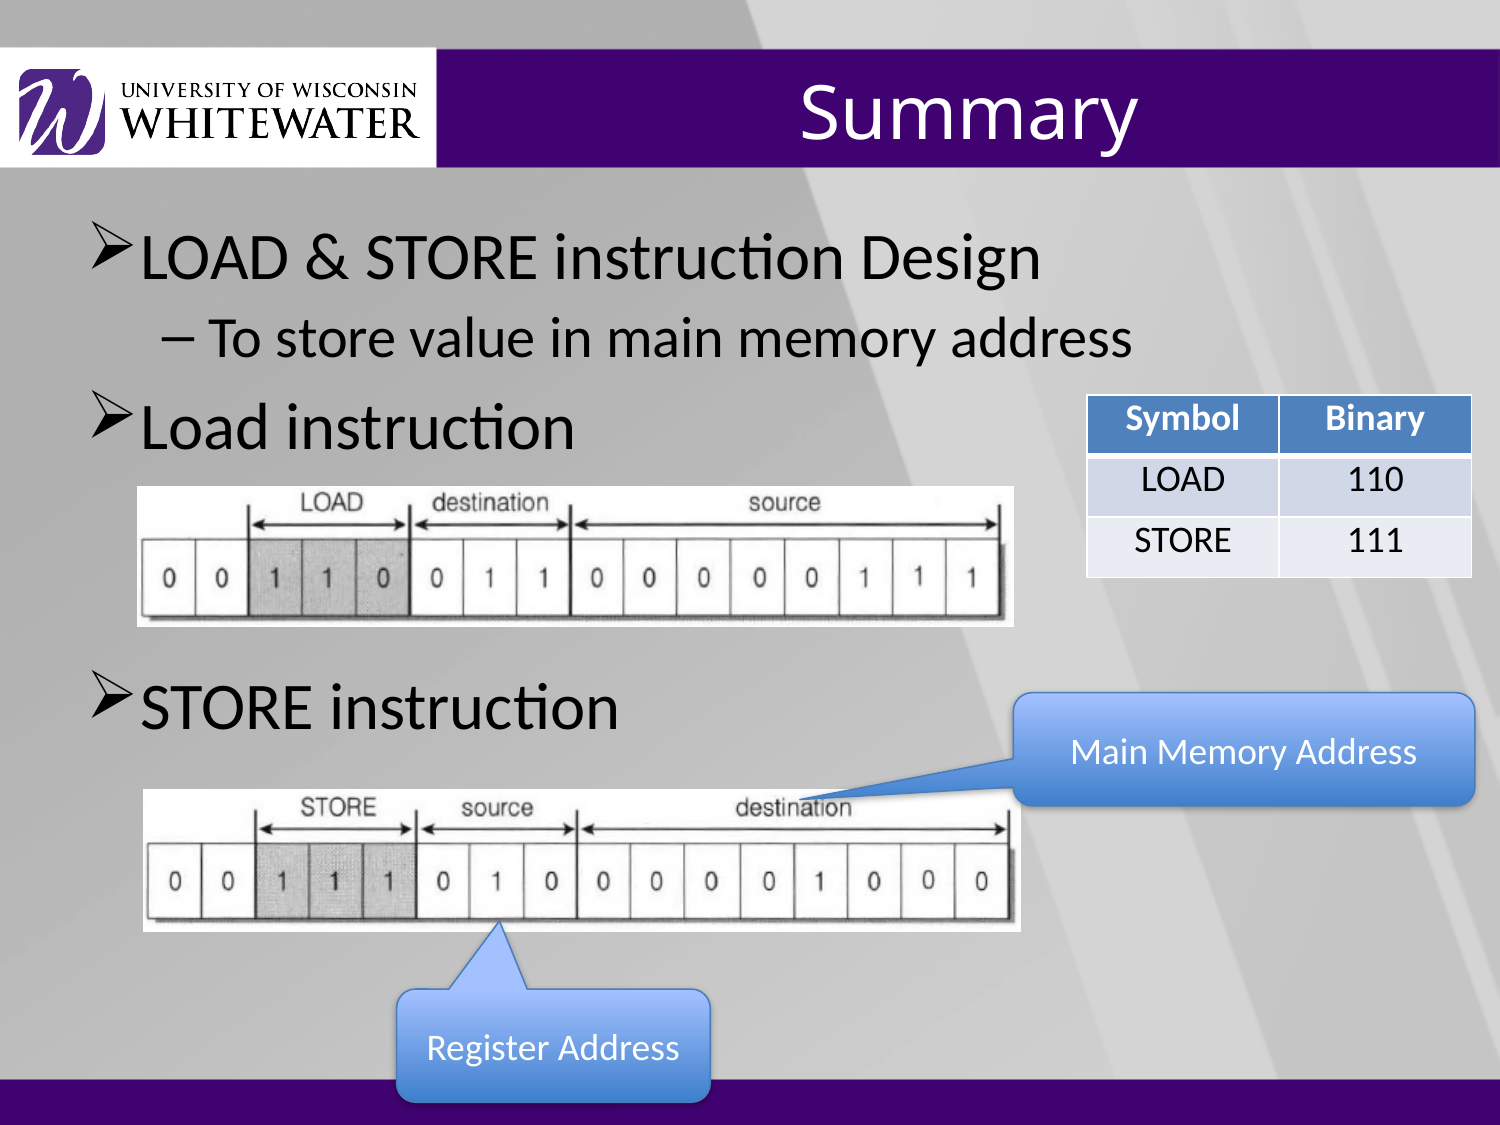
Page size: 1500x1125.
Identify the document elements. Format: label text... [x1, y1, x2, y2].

table_header Symbol [1088, 396, 1278, 453]
title Summary [438, 52, 1500, 166]
text_box Main Memory Address [856, 691, 1476, 807]
table_cell 110 [1280, 459, 1471, 516]
list LOAD & STORE instruction Design To store value in main memory address Load instruction STORE instruction [72, 205, 1447, 949]
table_cell LOAD [1088, 459, 1278, 516]
table_cell STORE [1088, 518, 1278, 577]
table_cell 111 [1280, 518, 1471, 577]
table_header Binary [1280, 396, 1471, 453]
picture [0, 0, 1500, 1125]
text_box Register Address [395, 940, 712, 1104]
